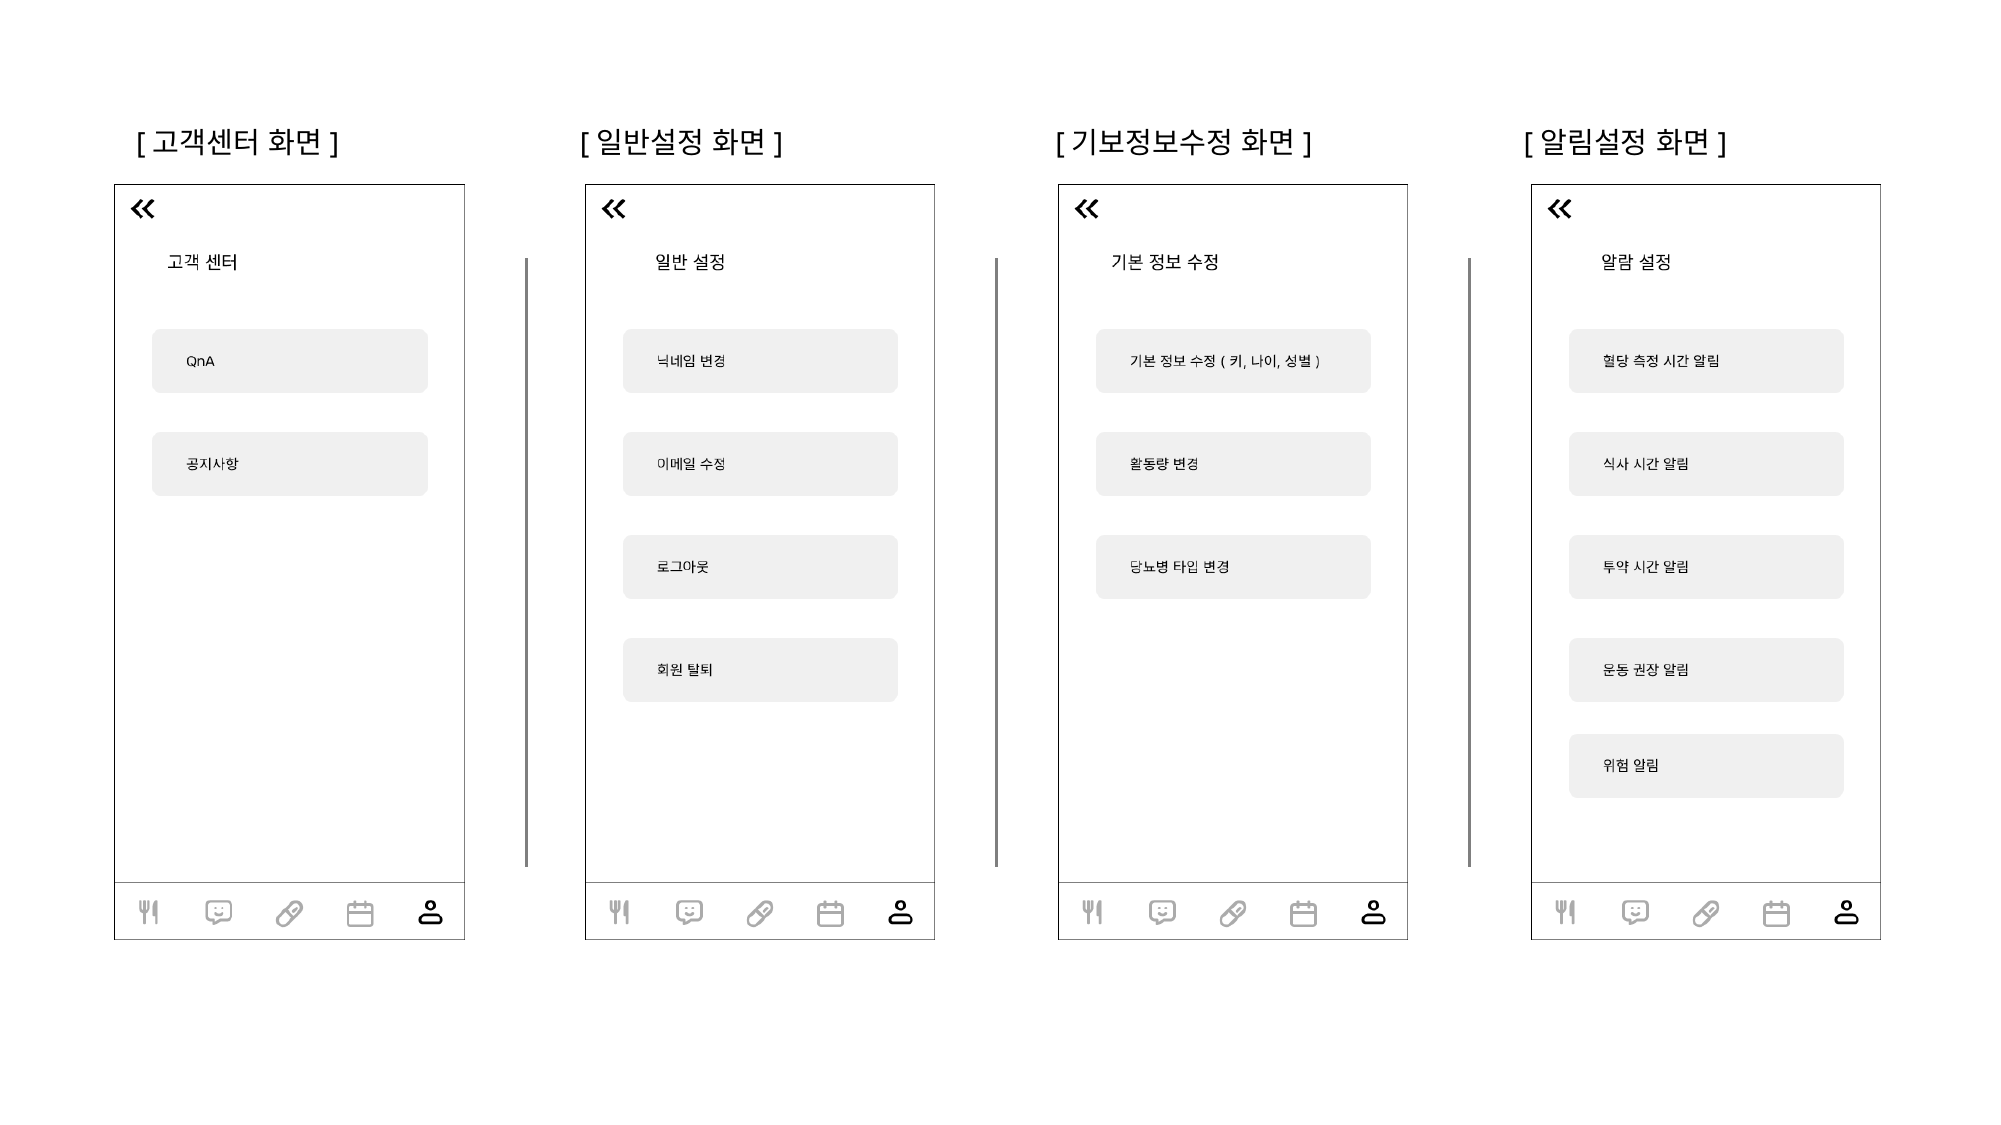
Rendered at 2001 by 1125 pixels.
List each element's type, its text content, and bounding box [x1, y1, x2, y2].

picture [114, 184, 465, 940]
text_box [알림설정 화면] [1509, 116, 1904, 167]
picture [1058, 184, 1408, 940]
picture [1531, 184, 1881, 940]
text_box [기보정보수정 화면] [1040, 116, 1485, 167]
text_box [고객센터 화면] [121, 116, 565, 167]
text_box [일반설정 화면] [565, 116, 960, 167]
picture [585, 184, 935, 940]
